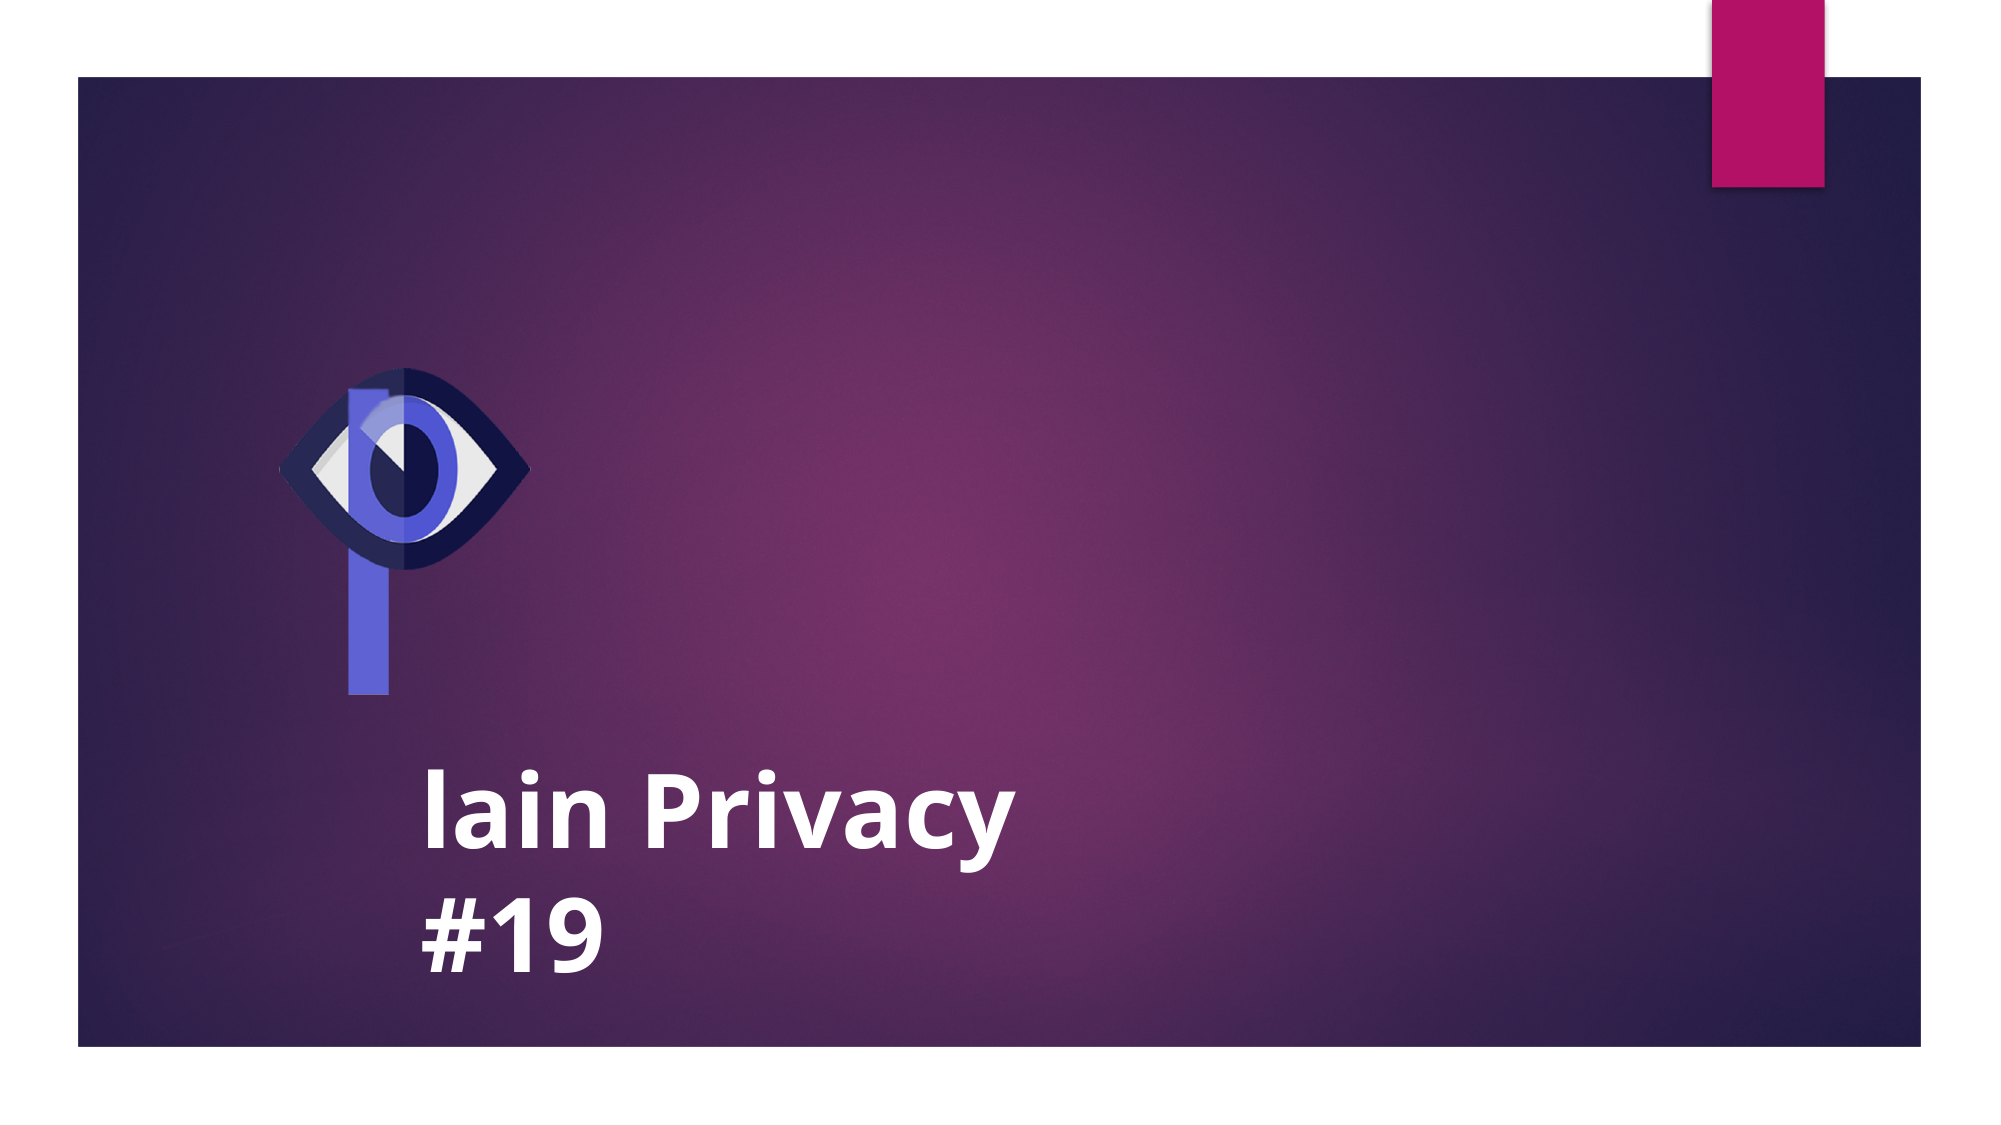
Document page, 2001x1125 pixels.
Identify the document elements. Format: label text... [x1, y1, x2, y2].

title lain Privacy #19 [405, 733, 1906, 1125]
picture [270, 358, 541, 708]
